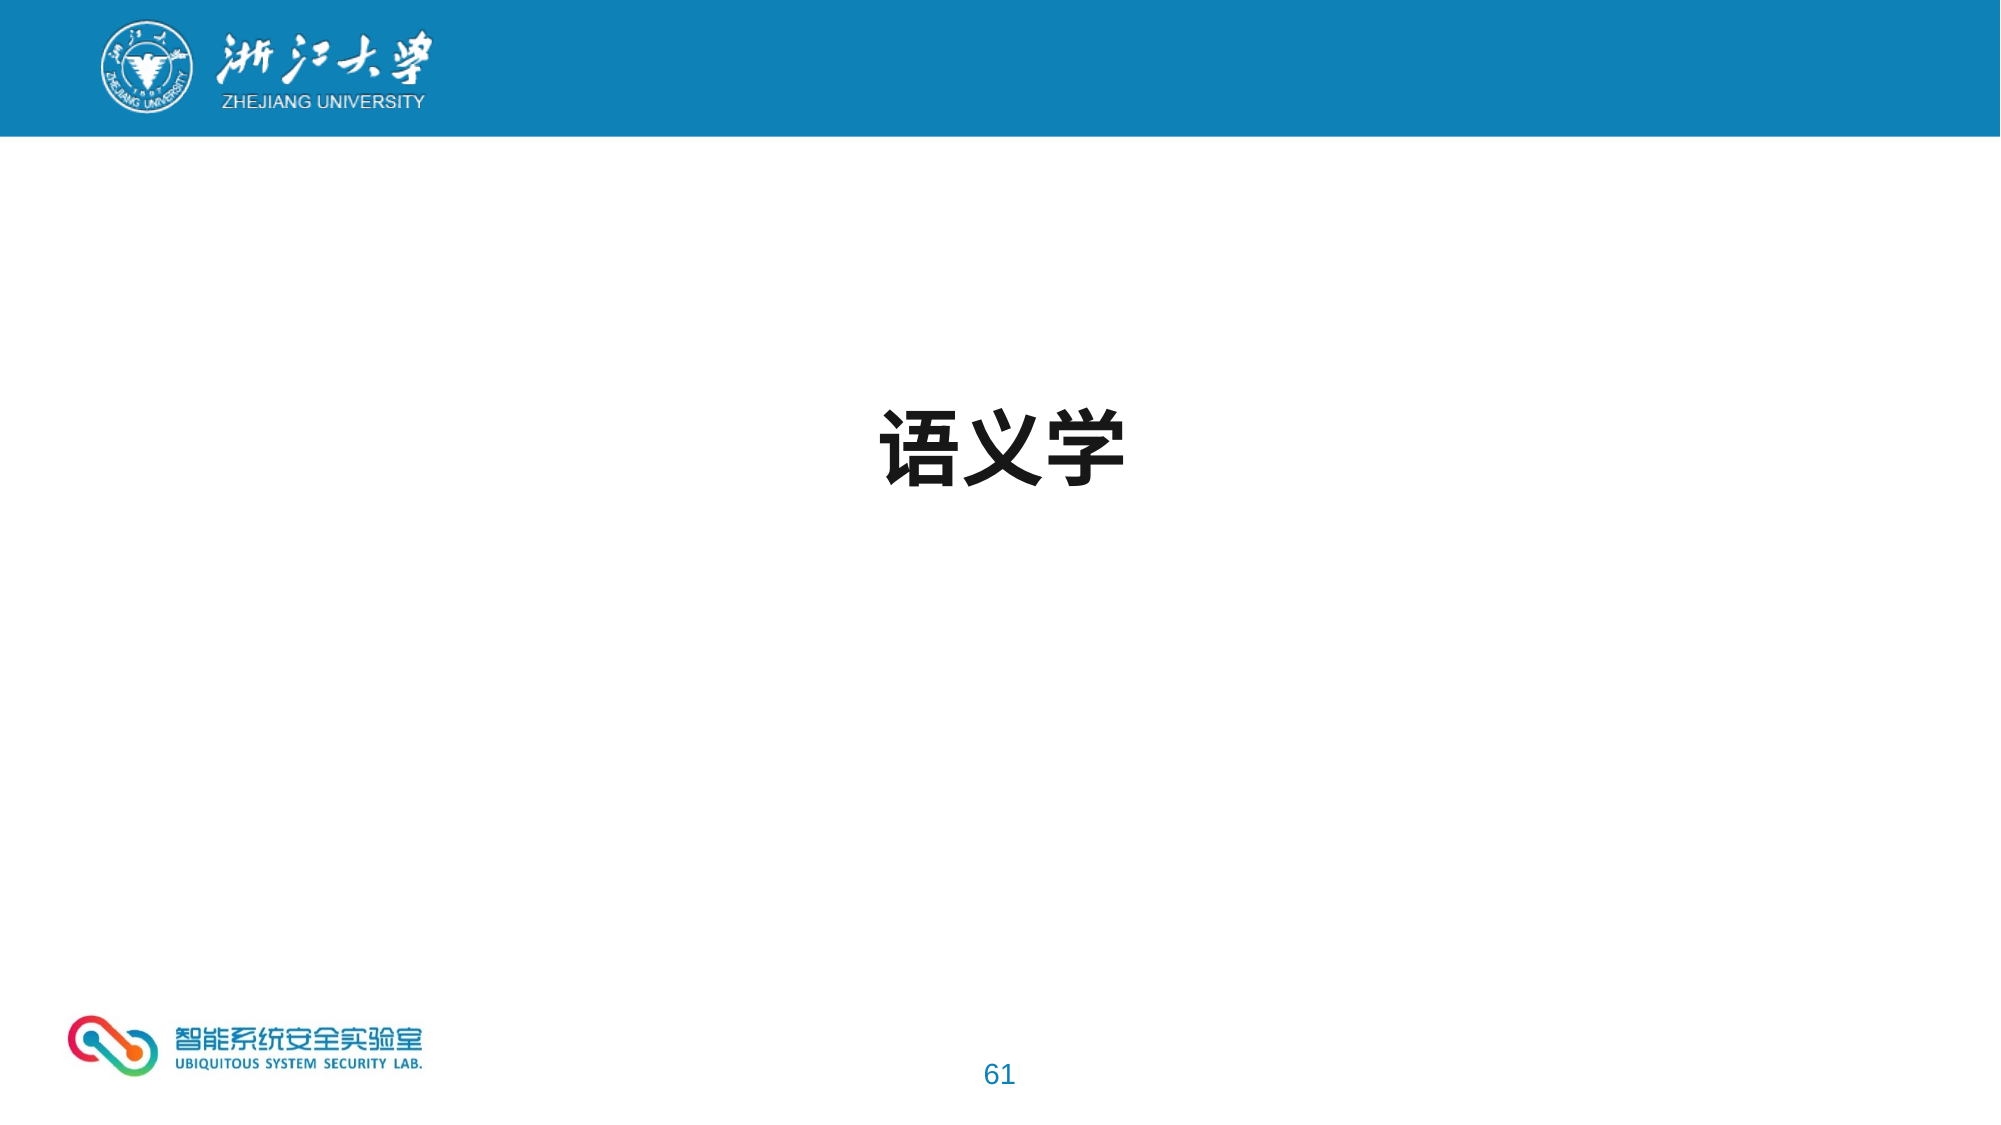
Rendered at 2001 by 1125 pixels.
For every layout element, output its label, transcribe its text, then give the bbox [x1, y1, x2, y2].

picture [391, 30, 432, 84]
picture [368, 66, 380, 77]
picture [281, 33, 307, 84]
picture [338, 33, 377, 74]
picture [102, 21, 193, 114]
picture [50, 997, 447, 1093]
picture [317, 95, 425, 108]
picture [222, 95, 312, 108]
picture [216, 32, 274, 84]
text_box 语义学 [186, 389, 1819, 504]
picture [312, 40, 330, 66]
